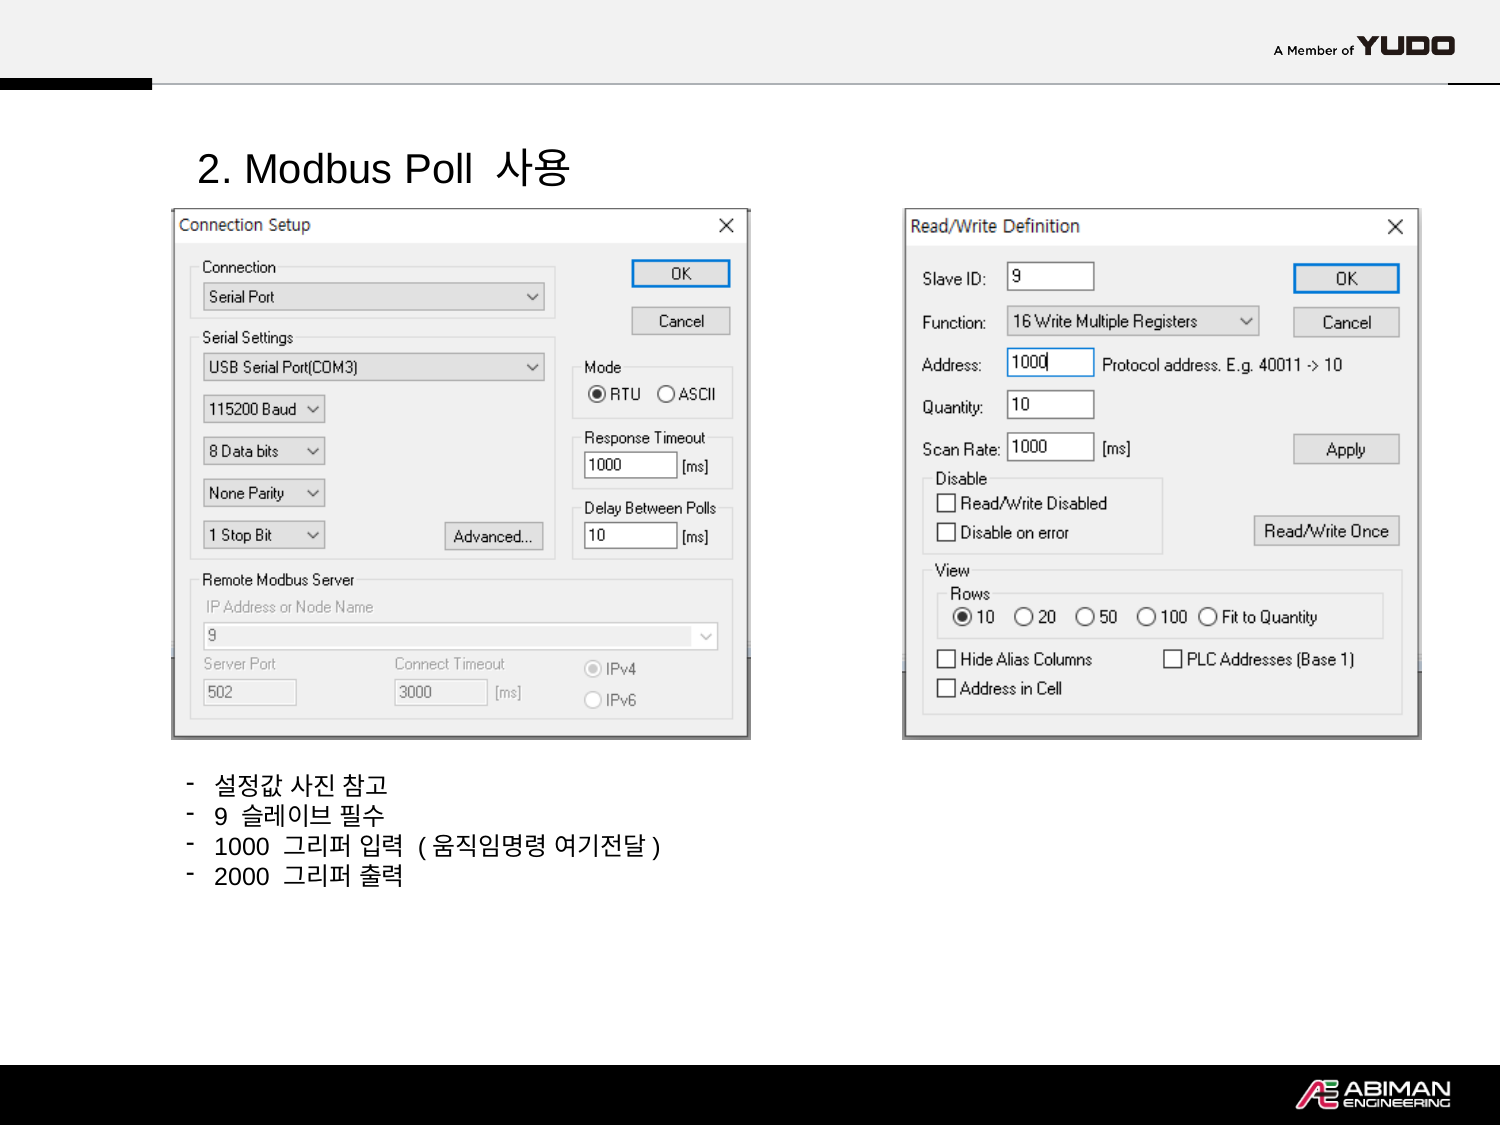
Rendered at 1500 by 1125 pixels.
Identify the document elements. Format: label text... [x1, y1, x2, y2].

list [170, 207, 751, 740]
title 2. Modbus Poll 사용 [183, 137, 1412, 197]
picture [1269, 19, 1457, 62]
picture [1292, 1071, 1457, 1116]
picture [902, 207, 1422, 740]
text_box 설정값 사진 참고 9 슬레이브 필수 1000 그리퍼 입력 (움직임명령 여기전달) 2000 그리퍼 출력 [171, 763, 680, 898]
